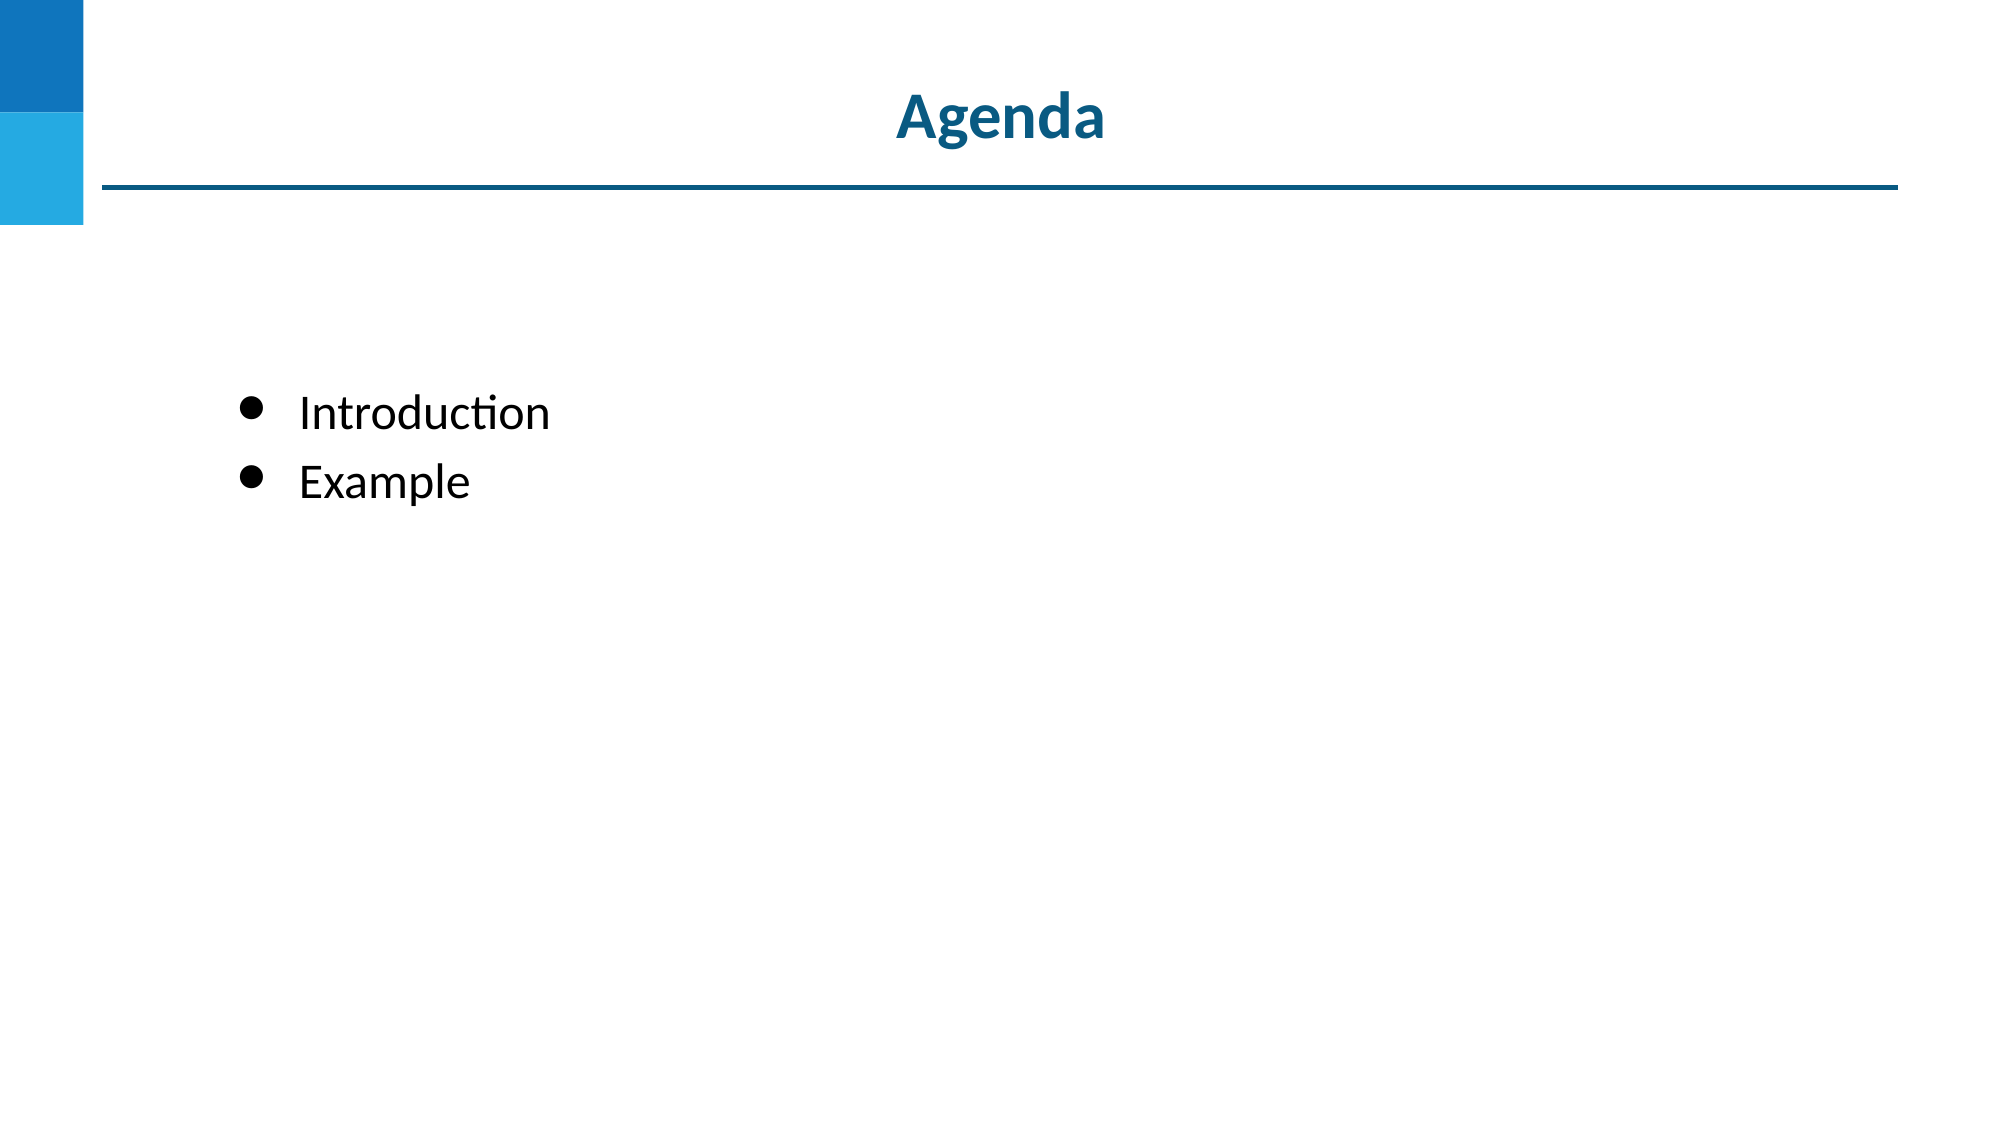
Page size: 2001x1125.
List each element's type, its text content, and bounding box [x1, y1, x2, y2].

text_box Agenda [111, 69, 1907, 194]
text_box Introduction Example [208, 355, 1845, 593]
